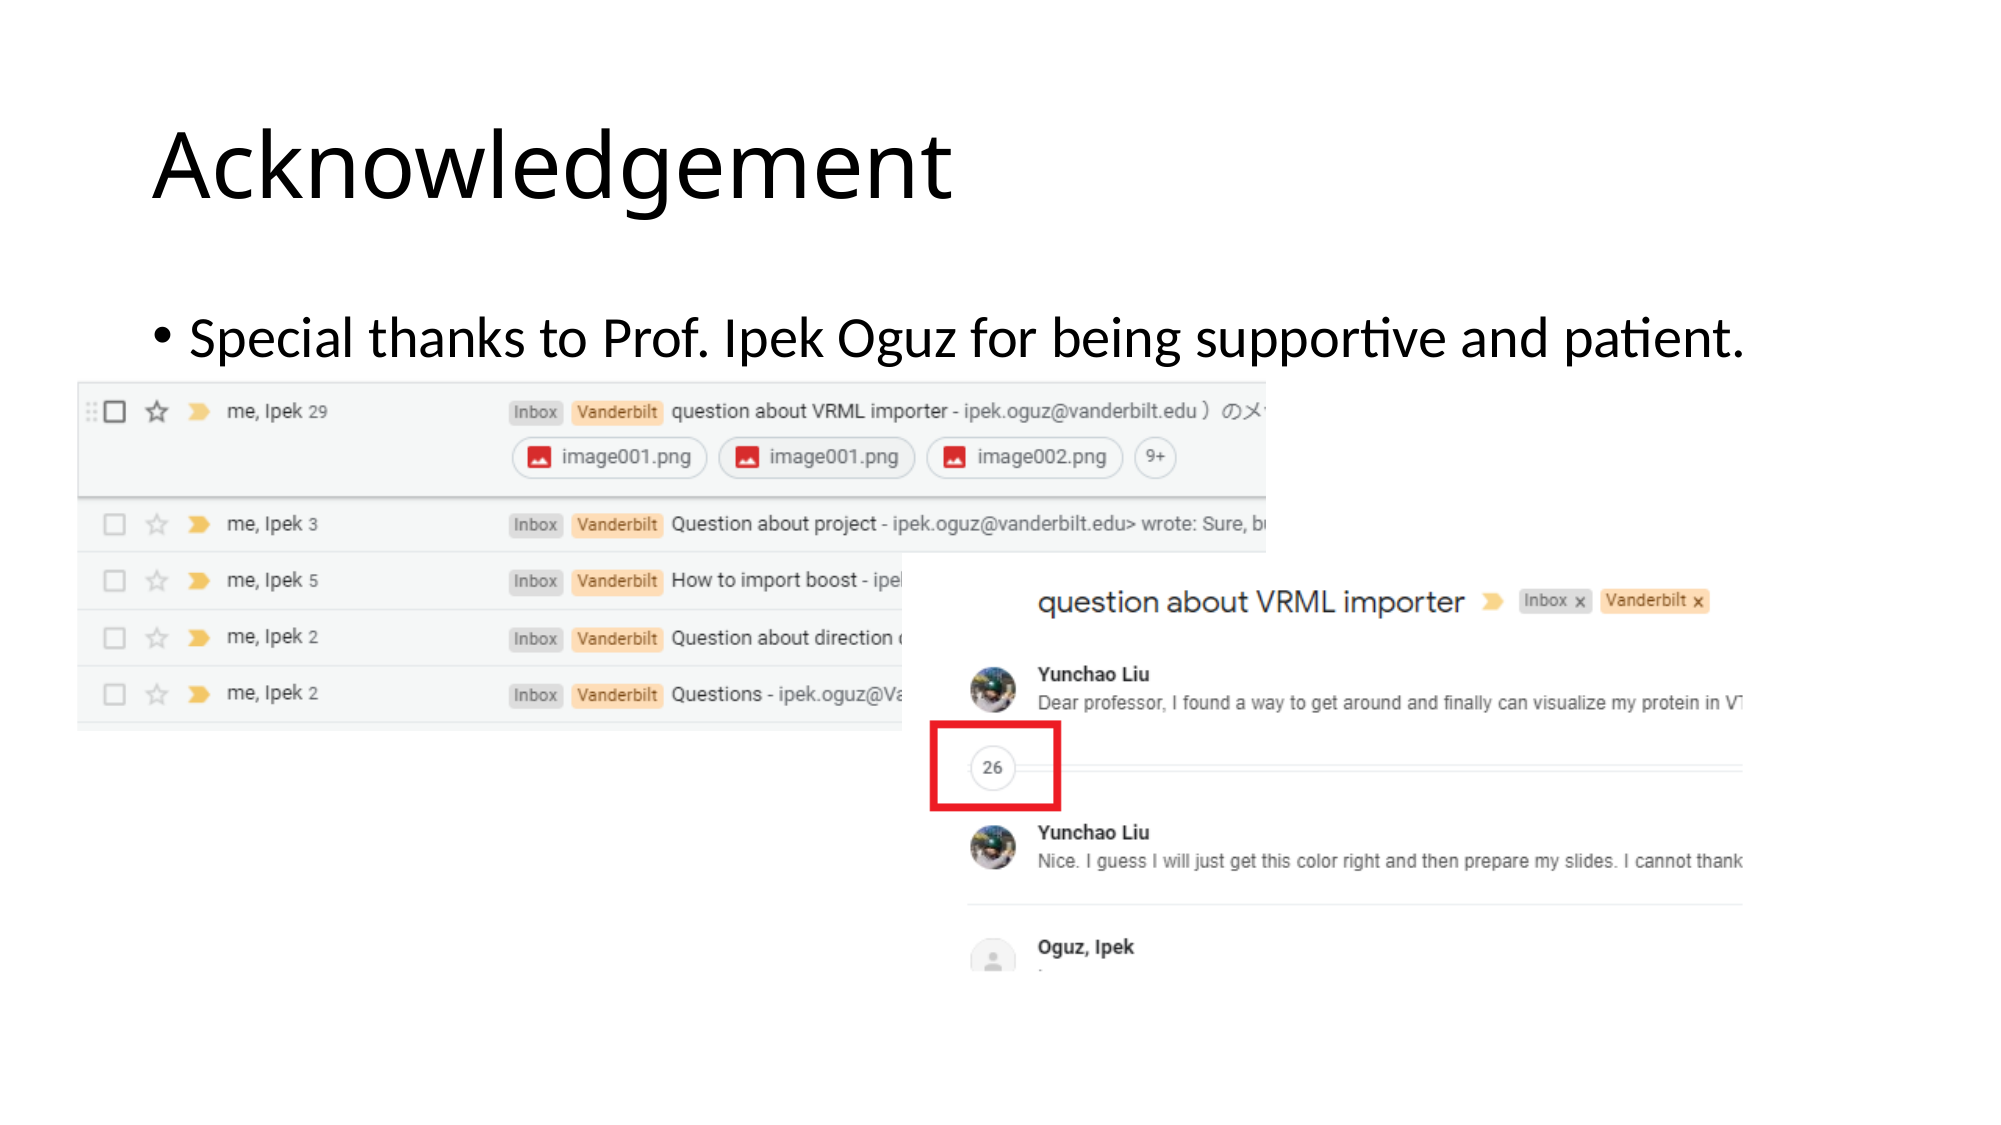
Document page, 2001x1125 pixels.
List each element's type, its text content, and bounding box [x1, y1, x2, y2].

list Special thanks to Prof. Ipek Oguz for being supportive and patient. [137, 299, 1863, 1014]
title Acknowledgement [137, 59, 1863, 278]
picture [76, 376, 1832, 1009]
